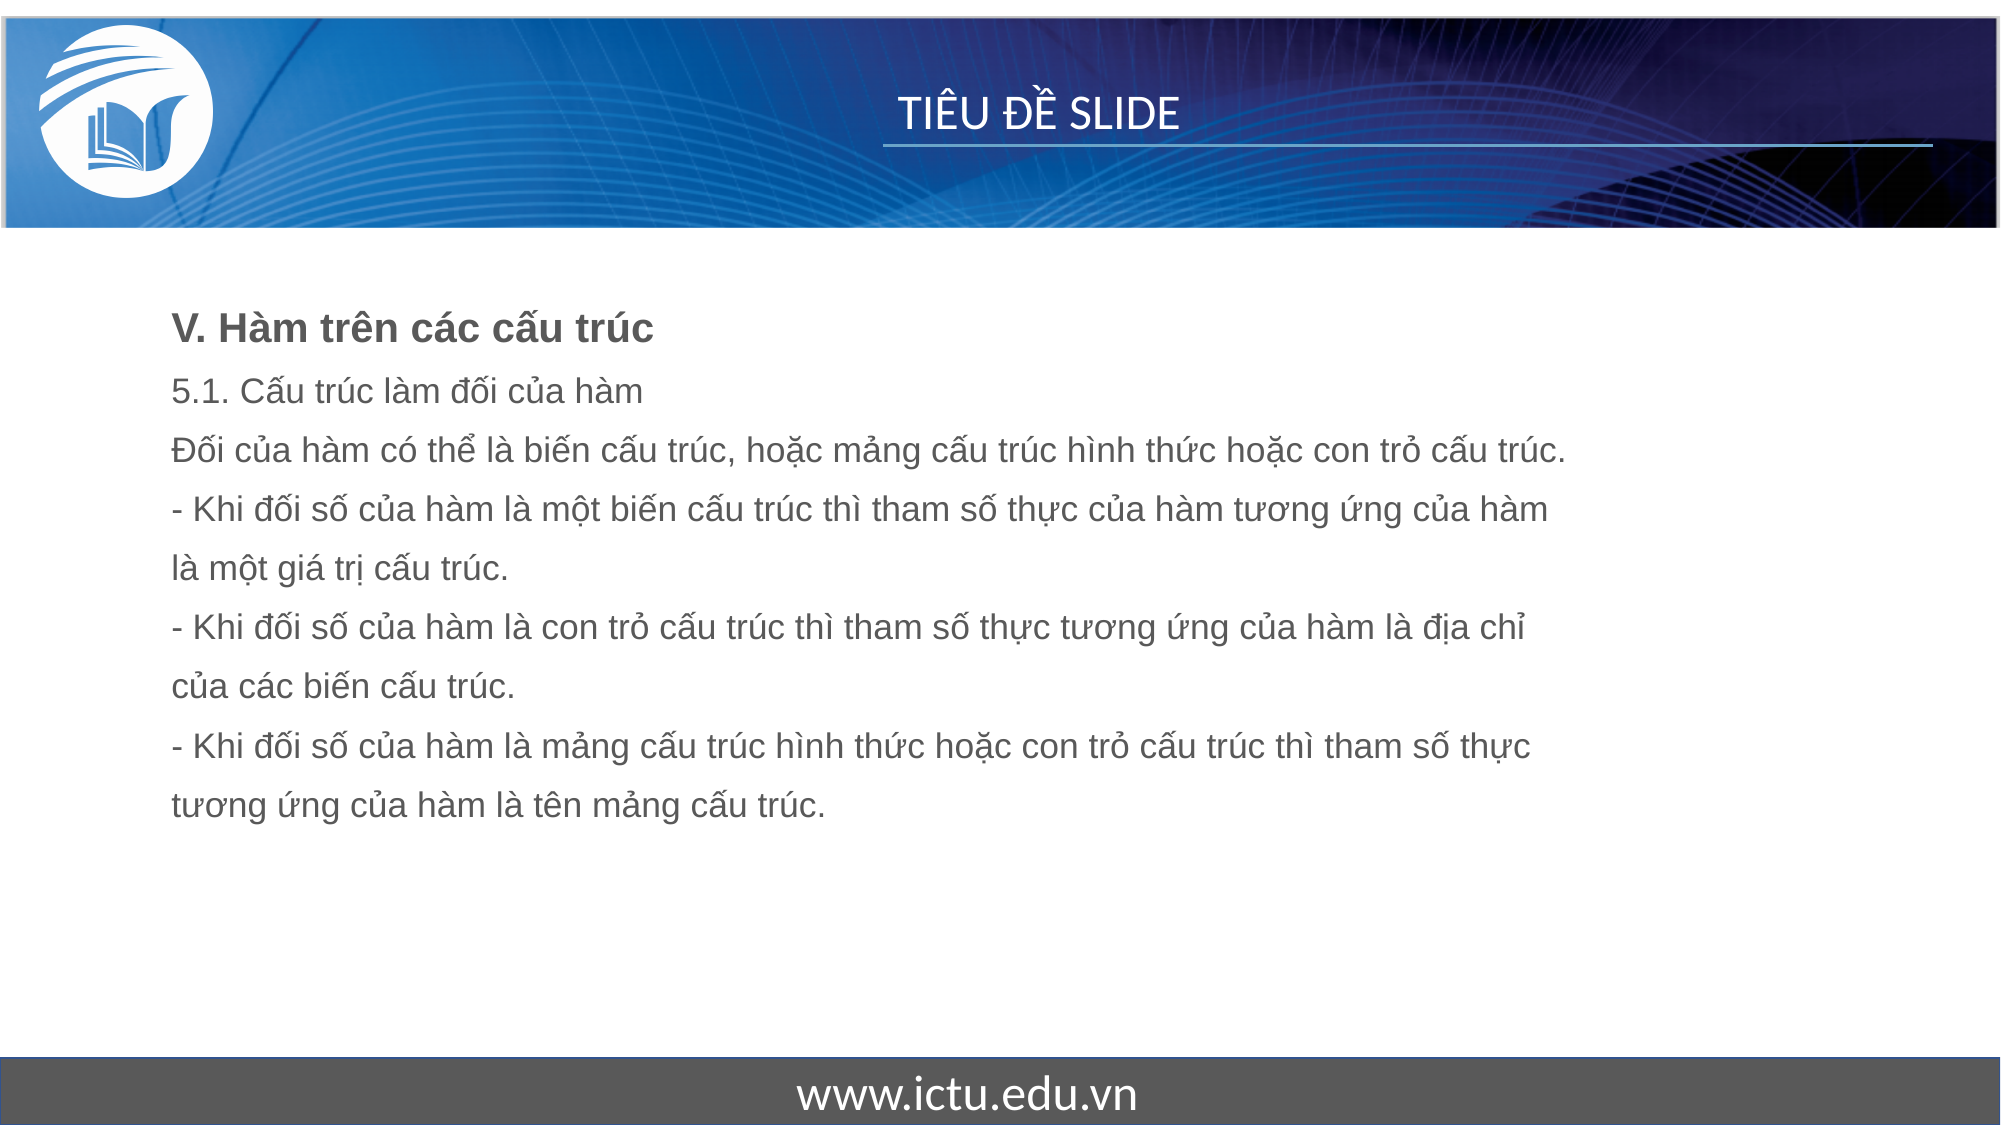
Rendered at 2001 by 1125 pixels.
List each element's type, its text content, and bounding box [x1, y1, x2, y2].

picture [2, 16, 2000, 227]
list V. Hàm trên các cấu trúc 5.1. Cấu trúc làm đối của hàm Đối của hàm có thể là biến cấu trúc, hoặc mảng cấu trúc hình thức hoặc con trỏ cấu trúc. - Khi đối số của hàm là một biến cấu trúc thì tham số thực của hàm tương ứng của hàm là một giá trị cấu trúc. - Khi đối số của hàm là con trỏ cấu trúc thì tham số thực tương ứng của hàm là địa chỉ của các biến cấu trúc. - Khi đối số của hàm là mảng cấu trúc hình thức hoặc con trỏ cấu trúc thì tham số thực tương ứng của hàm là tên mảng cấu trúc. [137, 299, 1863, 1014]
